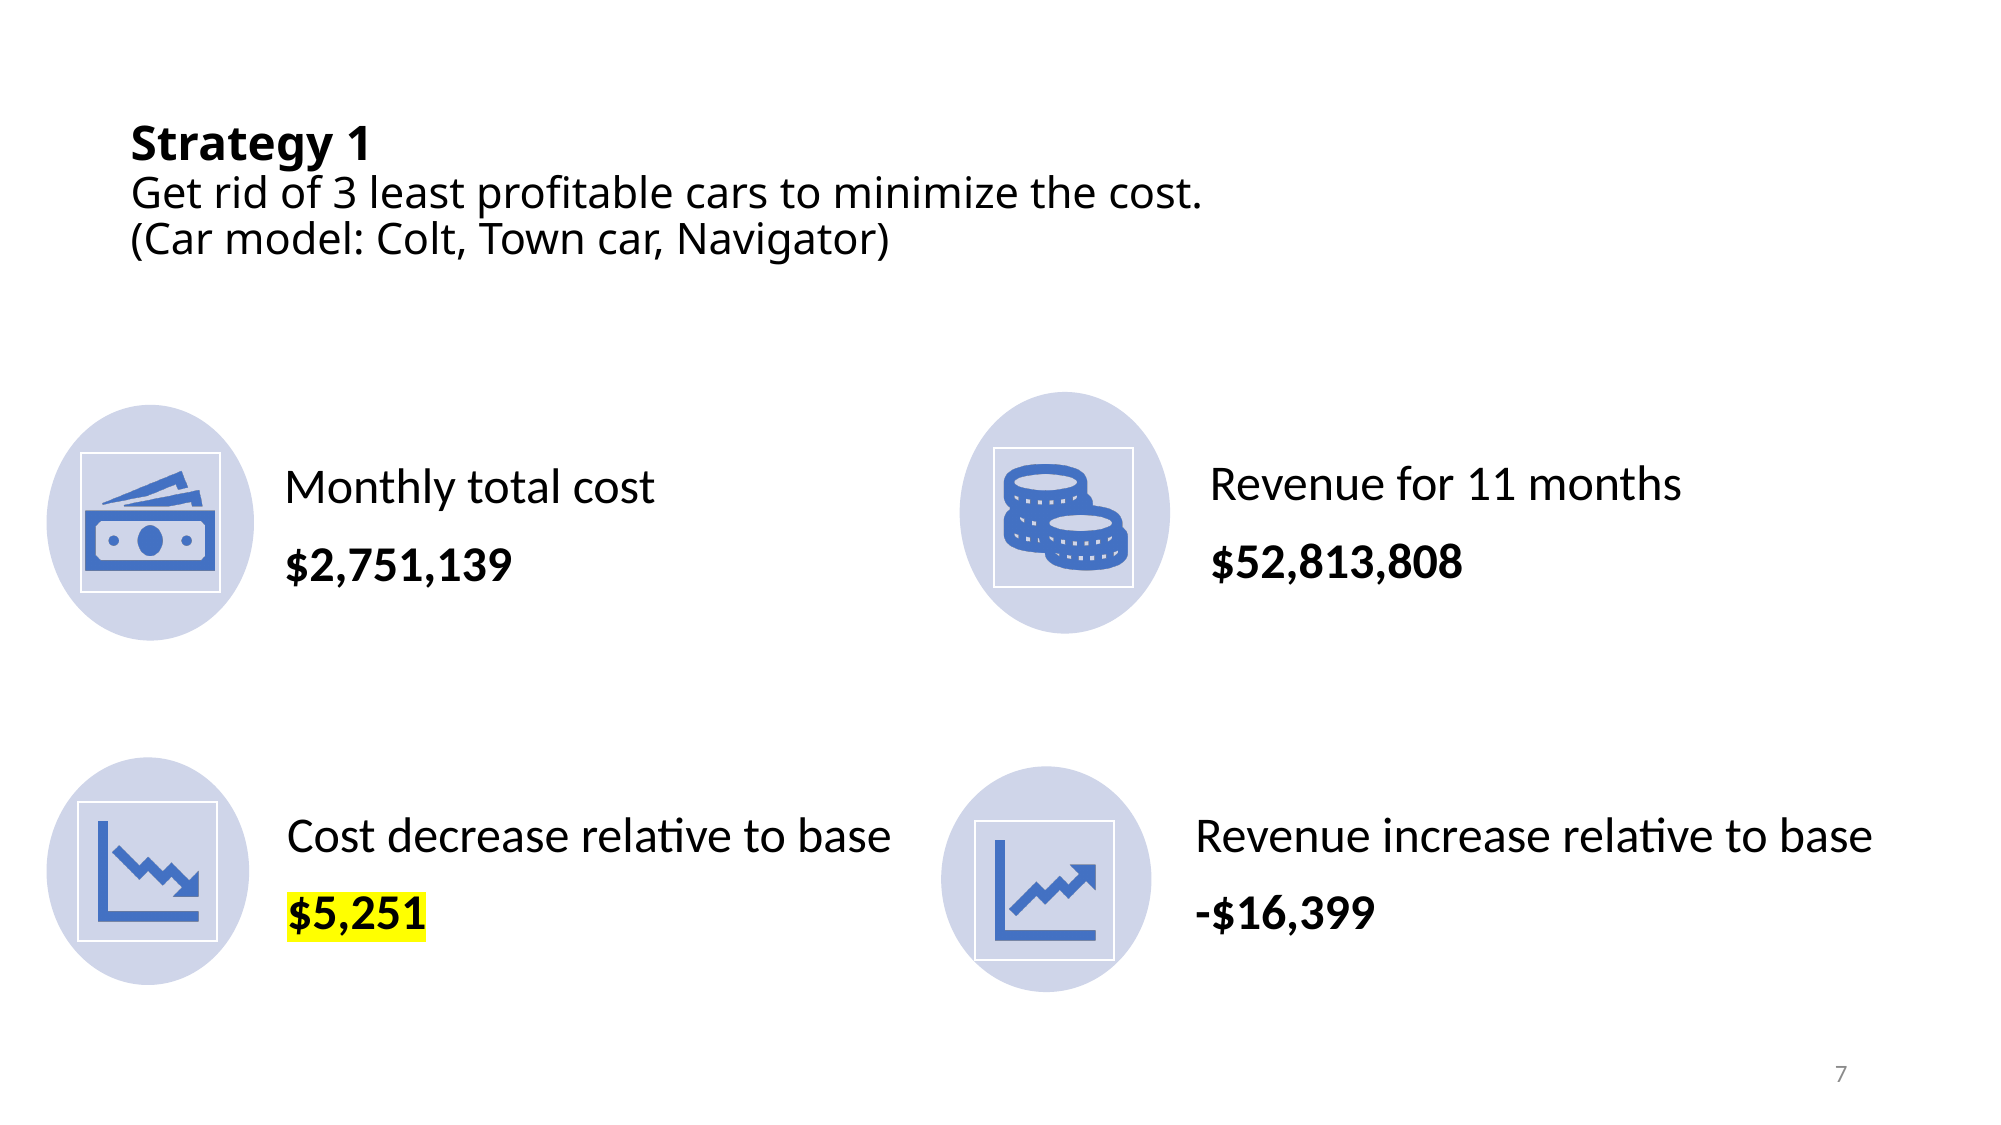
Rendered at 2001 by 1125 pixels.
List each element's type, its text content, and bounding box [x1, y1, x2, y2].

slide_number 7 [1412, 1042, 1863, 1103]
title Strategy 1 Get rid of 3 least profitable cars to minimize the cost. (Car model: Colt, Town car, Navigator) [115, 111, 1841, 330]
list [19, 379, 1980, 1014]
